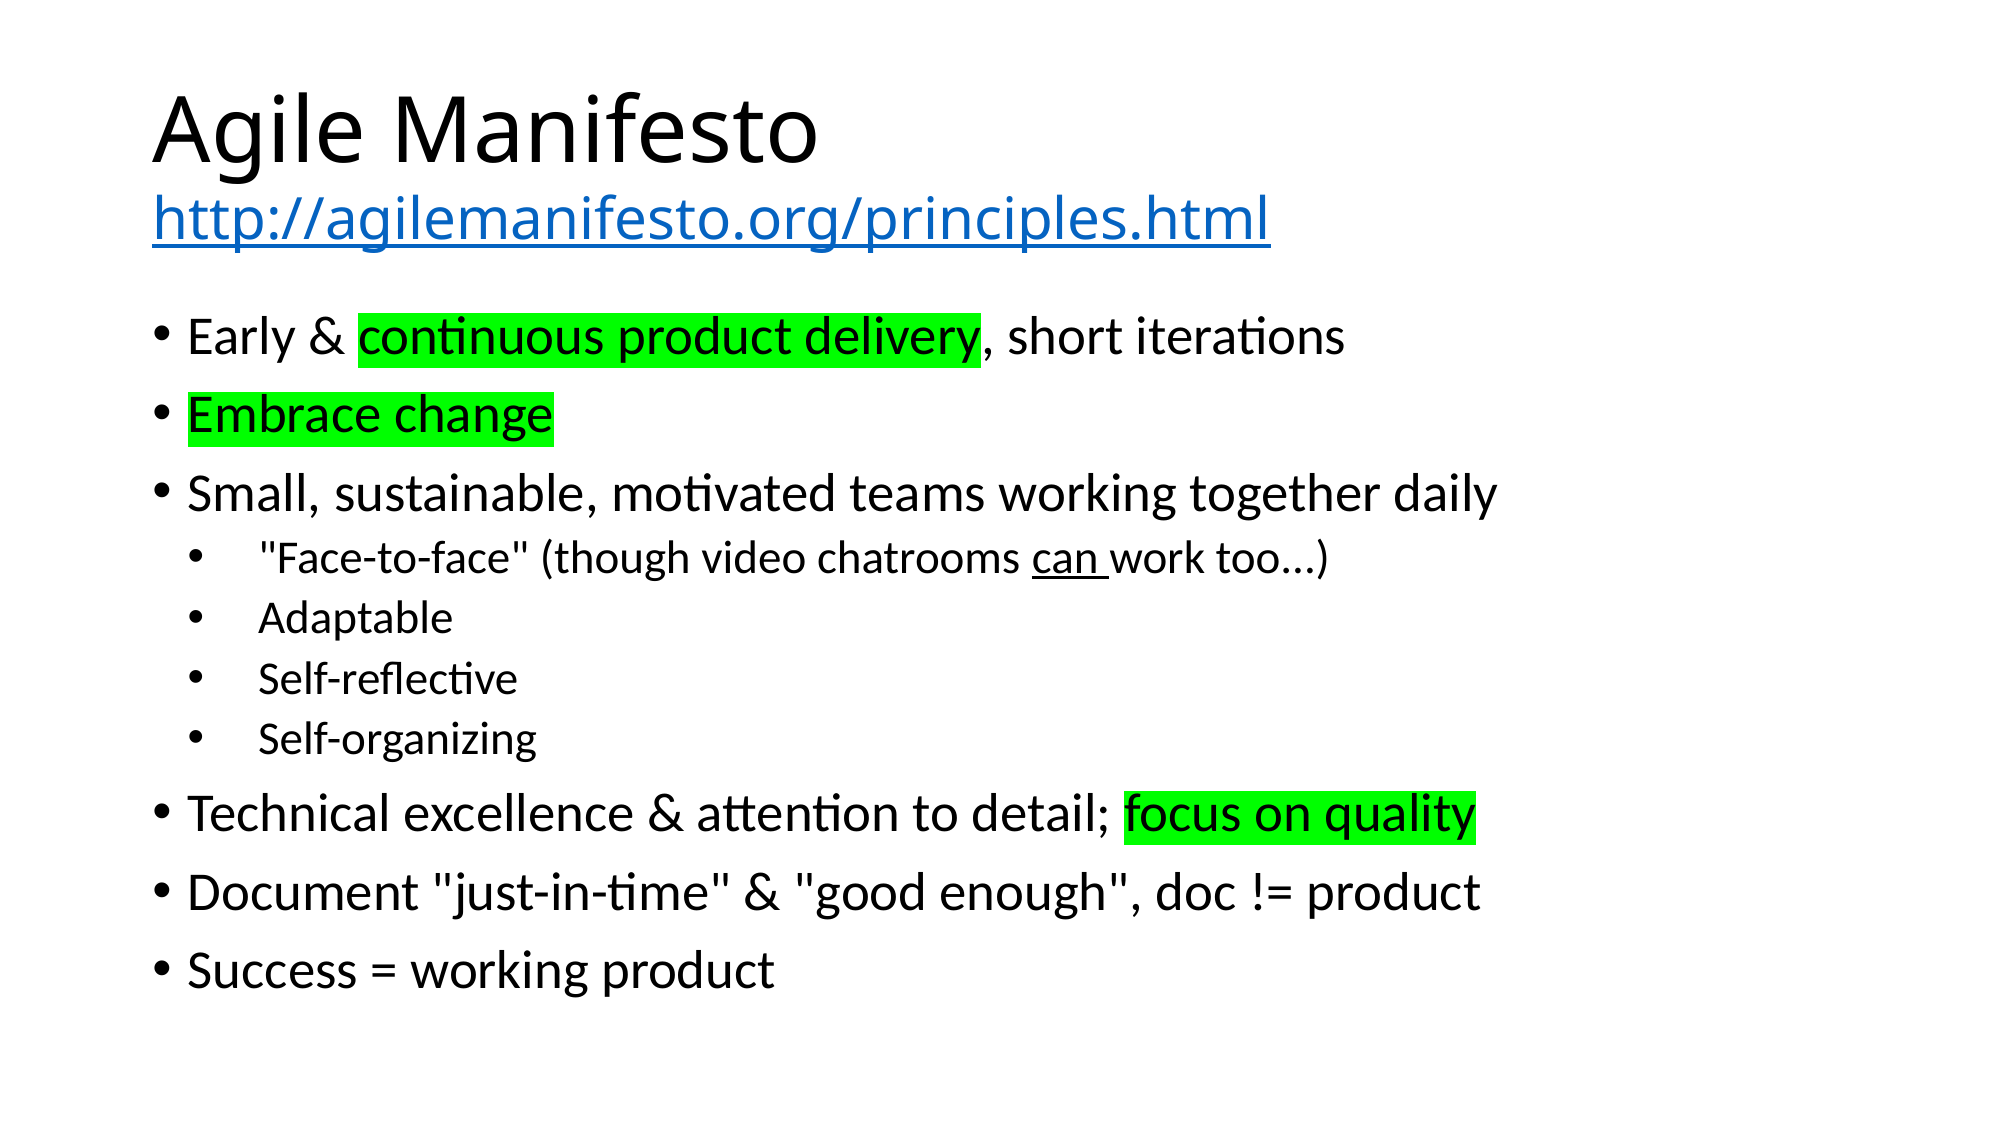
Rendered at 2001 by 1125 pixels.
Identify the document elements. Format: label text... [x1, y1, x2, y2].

title Agile Manifesto http://agilemanifesto.org/principles.html [137, 59, 1863, 278]
list Early & continuous product delivery, short iterations Embrace change Small, sustainable, motivated teams working together daily "Face-to-face" (though video chatrooms can work too...) Adaptable Self-reflective Self-organizing Technical excellence & attention to detail; focus on quality Document "just-in-time" & "good enough", doc != product Success = working product [137, 299, 1863, 1014]
